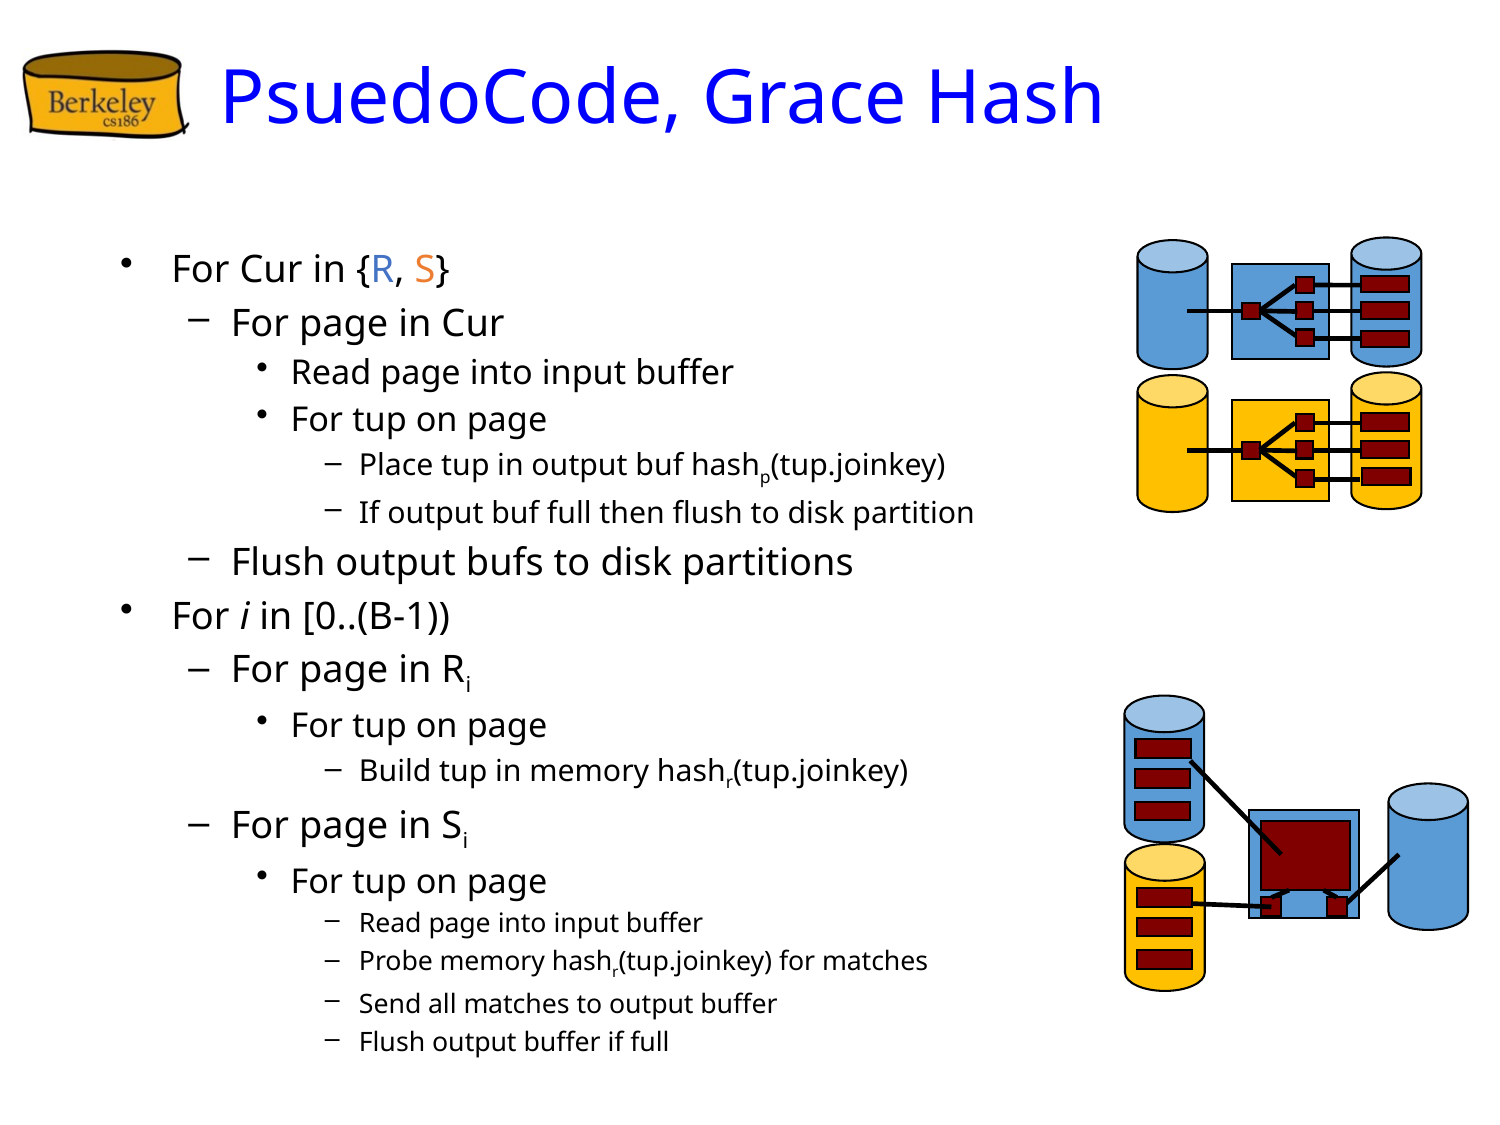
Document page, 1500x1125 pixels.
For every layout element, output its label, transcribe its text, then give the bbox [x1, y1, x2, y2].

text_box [1137, 372, 1422, 513]
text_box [1248, 783, 1469, 931]
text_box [1124, 843, 1205, 992]
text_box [1137, 237, 1422, 370]
title PsuedoCode, Grace Hash [211, 0, 1388, 188]
list For Cur in {R, S} For page in Cur Read page into input buffer For tup on page Place tup in output buf hashp(tup.joinkey) If output buf full then flush to disk partition Flush output bufs to disk partitions For i in [0..(B-1)) For page in Ri For tup on page Build tup in memory hashr(tup.joinkey) For page in Si For tup on page Read page into input buffer Probe memory hashr(tup.joinkey) for matches Send all matches to output buffer Flush output buffer if full [111, 236, 1388, 1076]
picture [22, 48, 190, 141]
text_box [1124, 695, 1205, 843]
